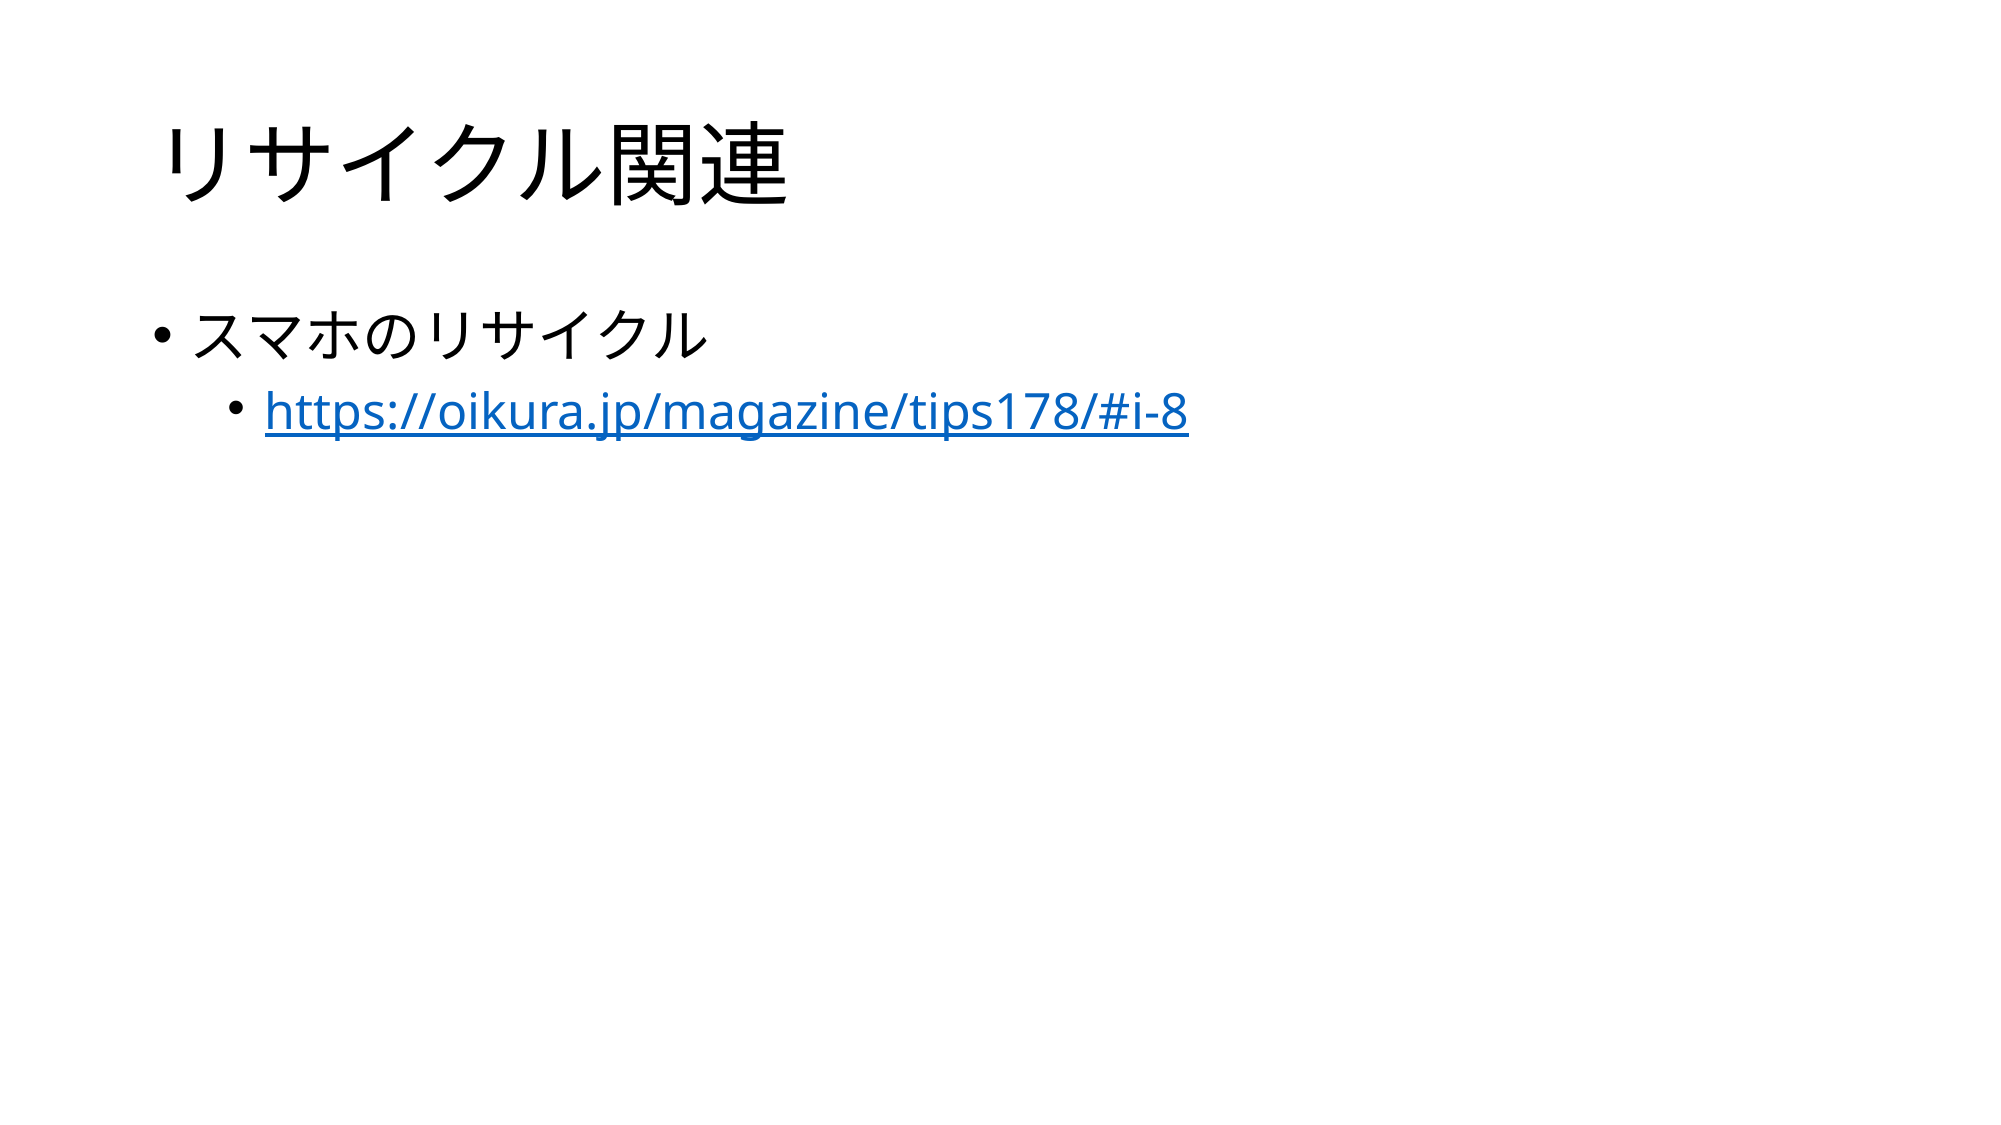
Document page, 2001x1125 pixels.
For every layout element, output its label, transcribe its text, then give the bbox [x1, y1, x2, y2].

list スマホのリサイクル https://oikura.jp/magazine/tips178/#i-8 [137, 299, 1863, 1014]
title リサイクル関連 [137, 59, 1863, 278]
